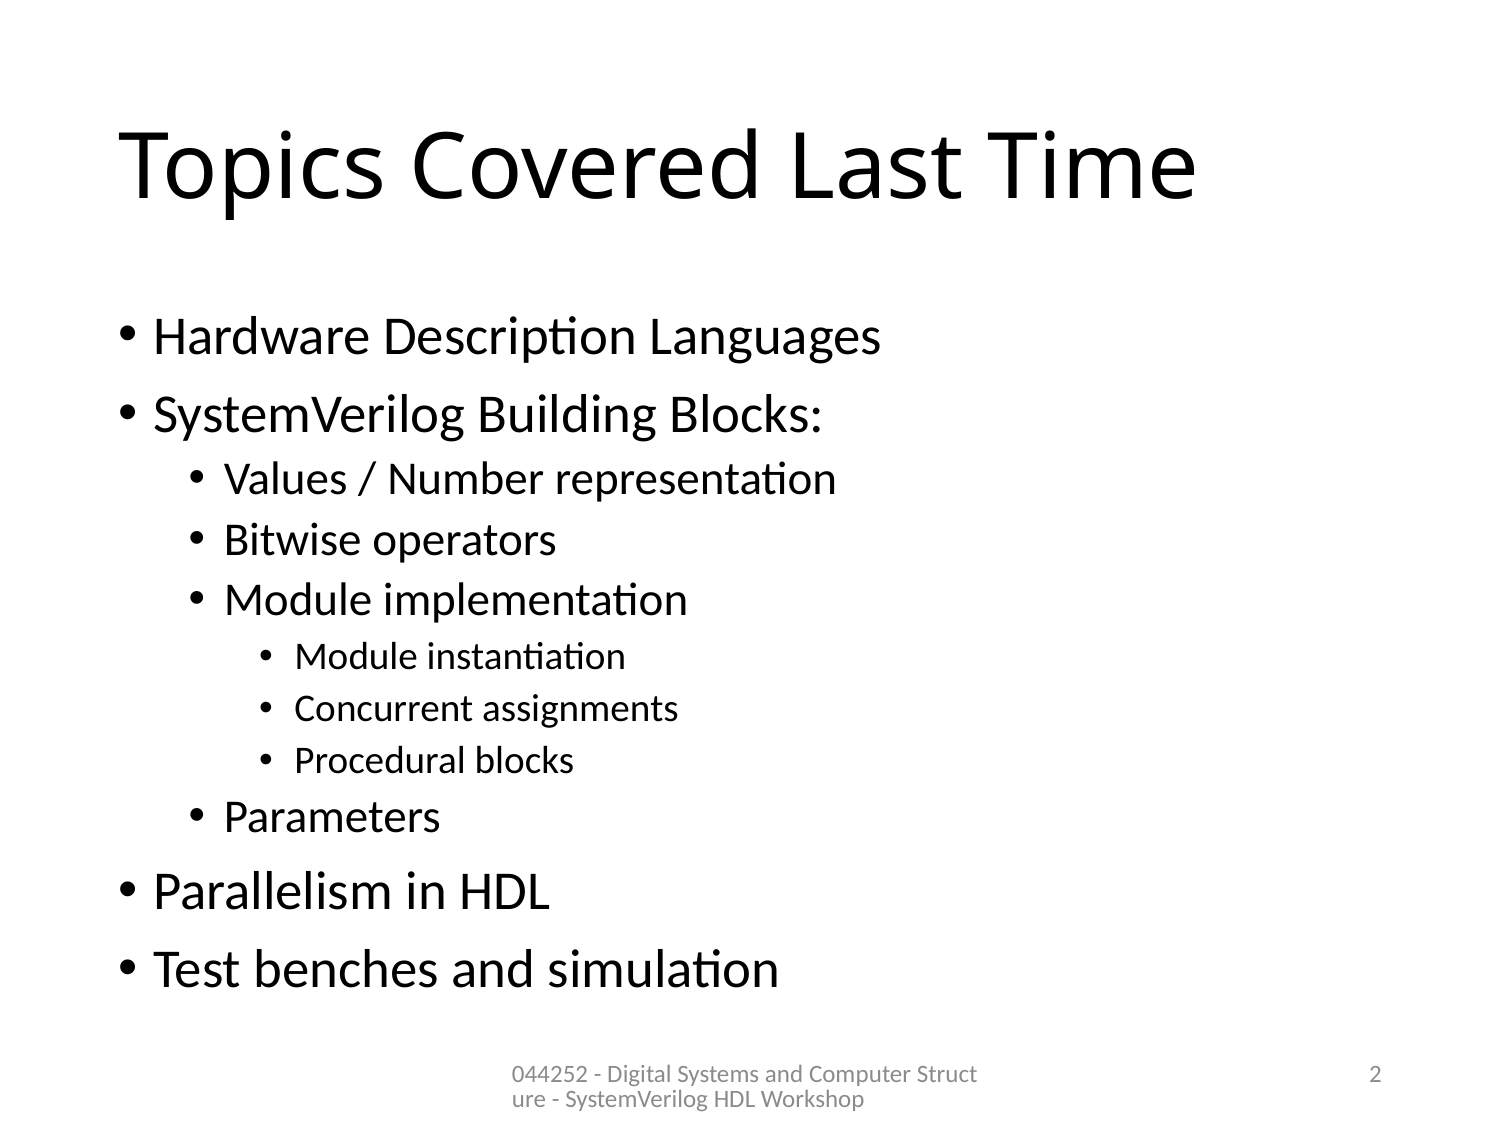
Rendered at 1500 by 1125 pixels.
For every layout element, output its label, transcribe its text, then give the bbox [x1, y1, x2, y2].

title Topics Covered Last Time [103, 59, 1397, 278]
slide_number 2 [1059, 1042, 1397, 1103]
footer 044252 - Digital Systems and Computer Structure - SystemVerilog HDL Workshop [496, 1042, 1004, 1103]
list Hardware Description Languages SystemVerilog Building Blocks: Values / Number representation Bitwise operators Module implementation Module instantiation Concurrent assignments Procedural blocks Parameters Parallelism in HDL Test benches and simulation [103, 299, 1397, 1014]
